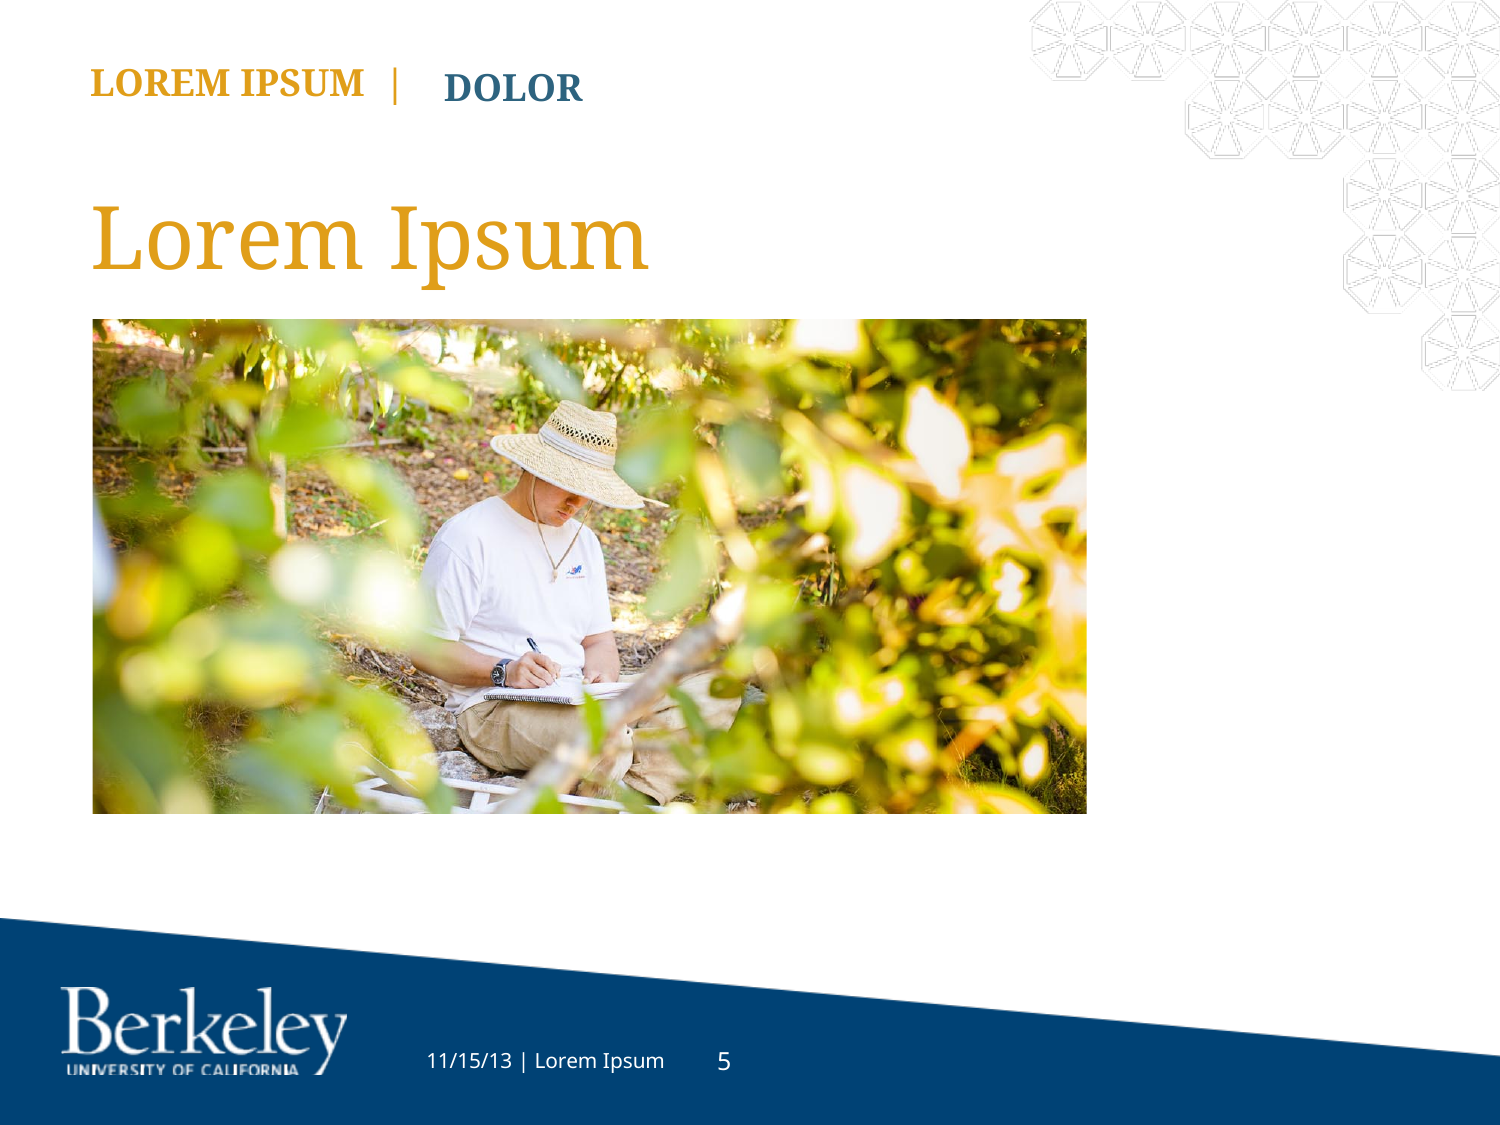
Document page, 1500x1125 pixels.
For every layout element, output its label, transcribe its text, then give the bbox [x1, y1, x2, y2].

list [92, 318, 1087, 814]
title Lorem Ipsum [75, 141, 1153, 329]
list LOREM IPSUM | [75, 51, 649, 132]
list DOLOR [428, 56, 797, 138]
